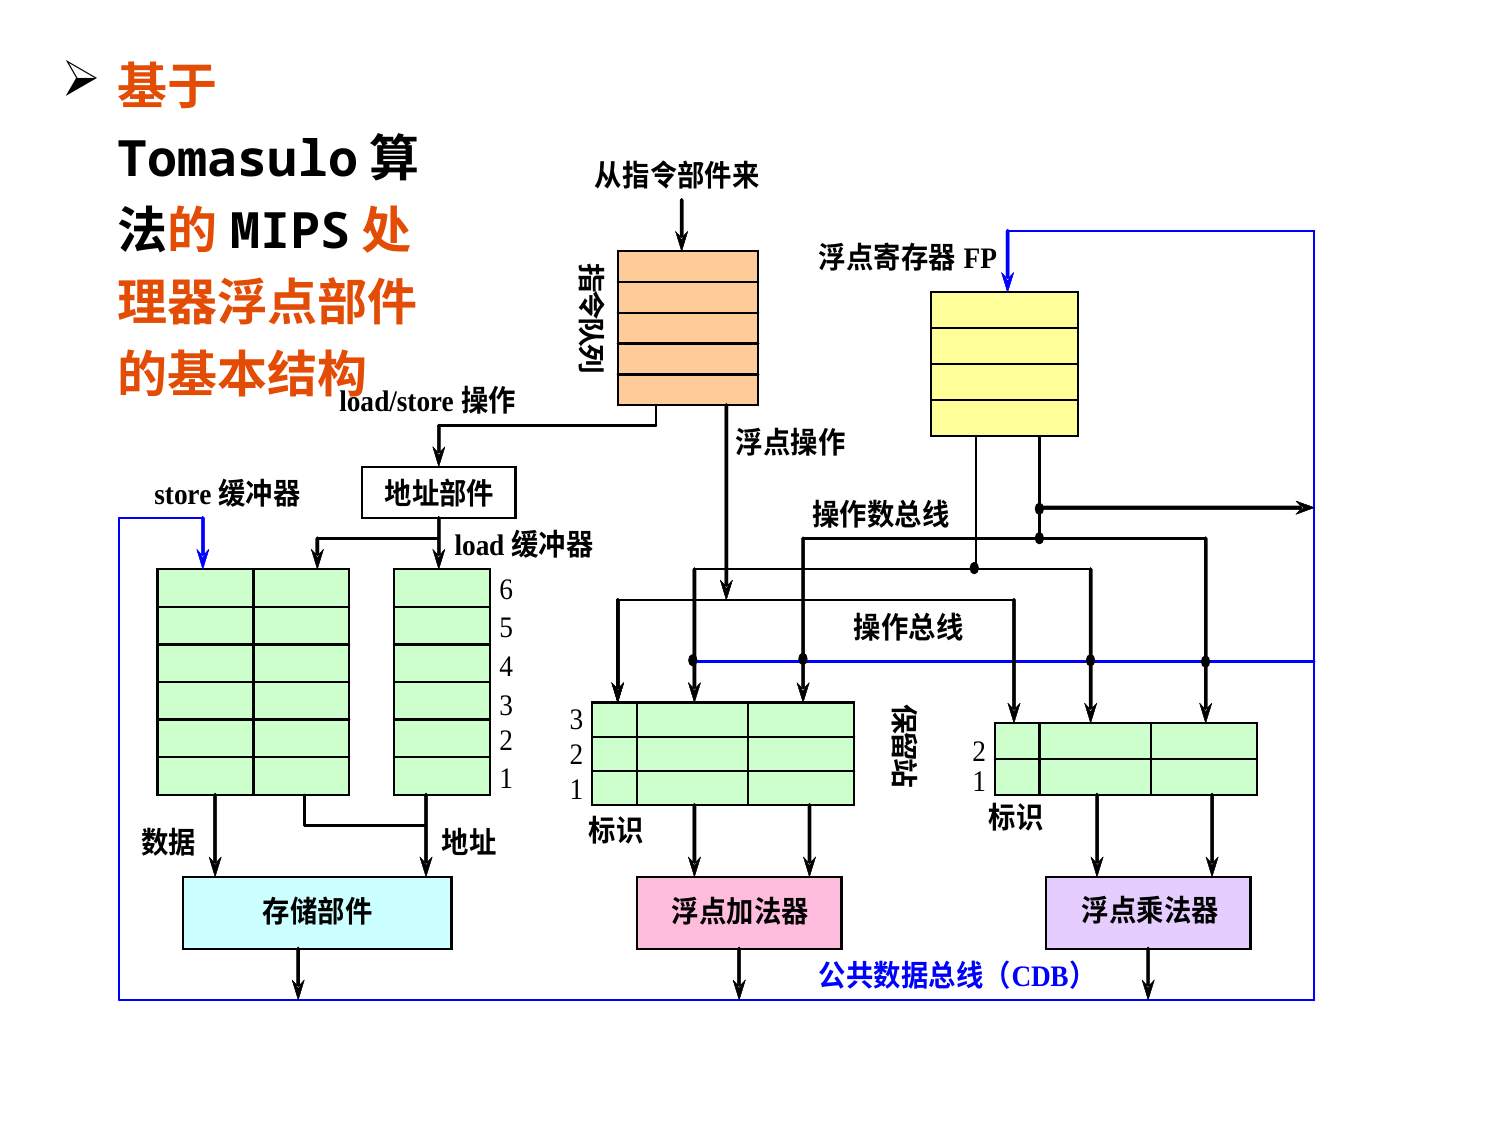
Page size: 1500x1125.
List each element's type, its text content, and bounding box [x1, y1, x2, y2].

text_box 基于Tomasulo算法的MIPS处理器浮点部件的基本结构 [46, 35, 469, 410]
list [100, 148, 1329, 1012]
